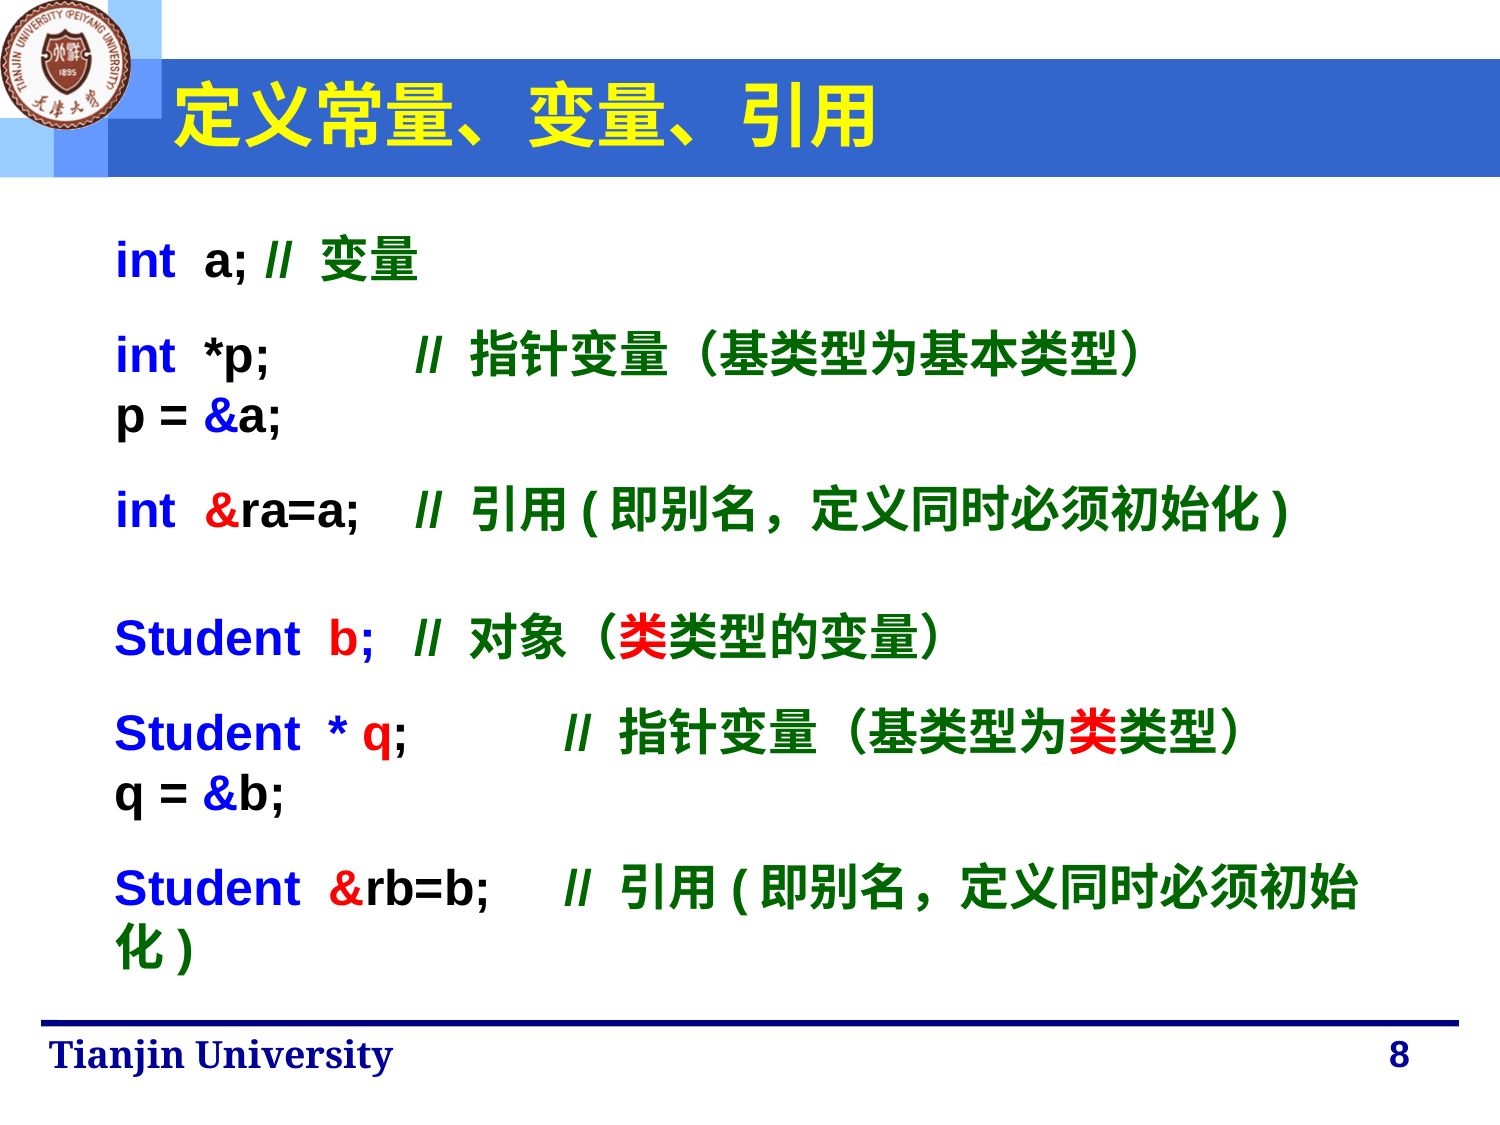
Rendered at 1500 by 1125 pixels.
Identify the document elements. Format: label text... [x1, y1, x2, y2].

picture [0, 0, 131, 130]
title 定义常量、变量、引用 [157, 42, 1471, 183]
list int a; // 变量 int *p; // 指针变量（基类型为基本类型） p = &a; int &ra=a; // 引用(即别名，定义同时必须初始化) [100, 219, 1424, 540]
text_box Student b; // 对象（类类型的变量） Student * q; // 指针变量（基类型为类类型） q = &b; Student &rb=b; // 引用(即别名，定义同时必须初始化) [100, 598, 1424, 953]
